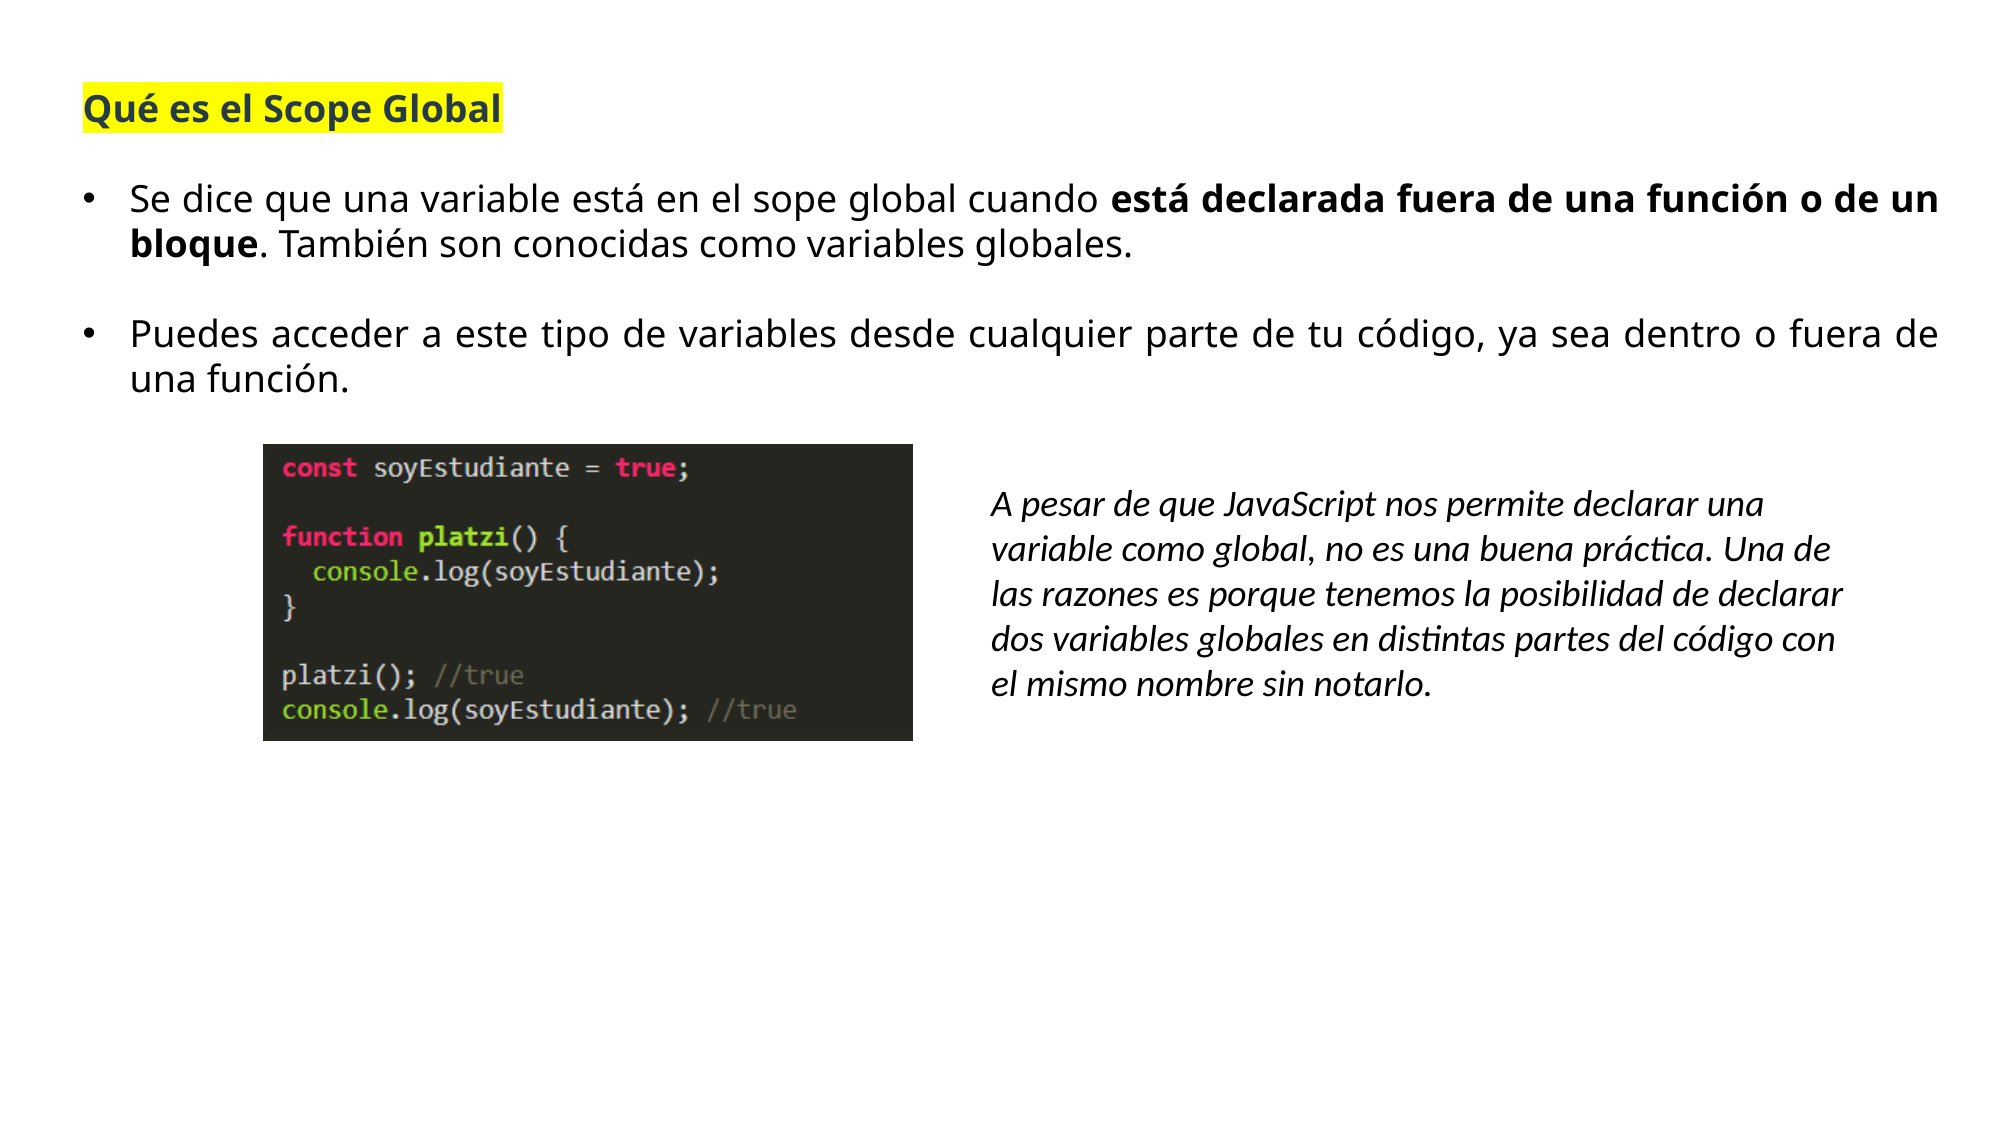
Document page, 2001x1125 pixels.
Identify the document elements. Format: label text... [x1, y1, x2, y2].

text_box A pesar de que JavaScript nos permite declarar una variable como global, no es una buena práctica. Una de las razones es porque tenemos la posibilidad de declarar dos variables globales en distintas partes del código con el mismo nombre sin notarlo. [976, 471, 1861, 712]
text_box Qué es el Scope Global Se dice que una variable está en el sope global cuando está declarada fuera de una función o de un bloque. También son conocidas como variables globales. Puedes acceder a este tipo de variables desde cualquier parte de tu código, ya sea dentro o fuera de una función. [67, 32, 1956, 408]
picture [263, 444, 913, 741]
